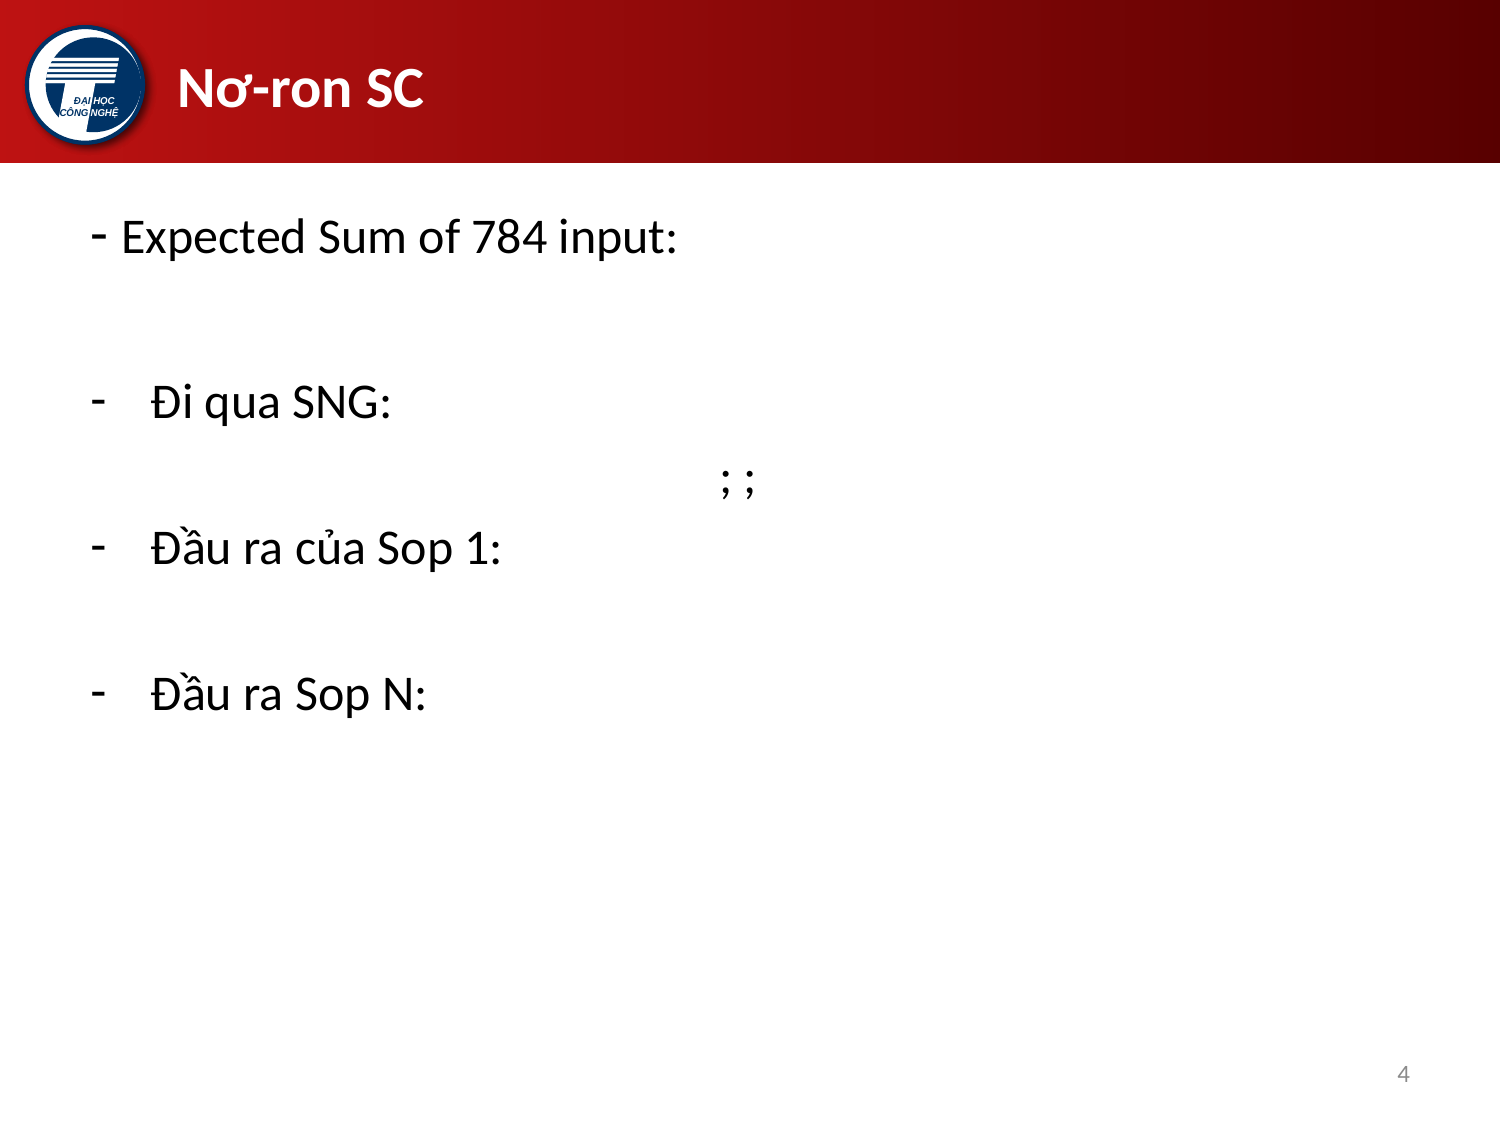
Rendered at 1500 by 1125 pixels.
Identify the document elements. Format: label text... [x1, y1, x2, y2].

slide_number 4 [1074, 1042, 1425, 1103]
title Nơ-ron SC [162, 24, 1425, 143]
